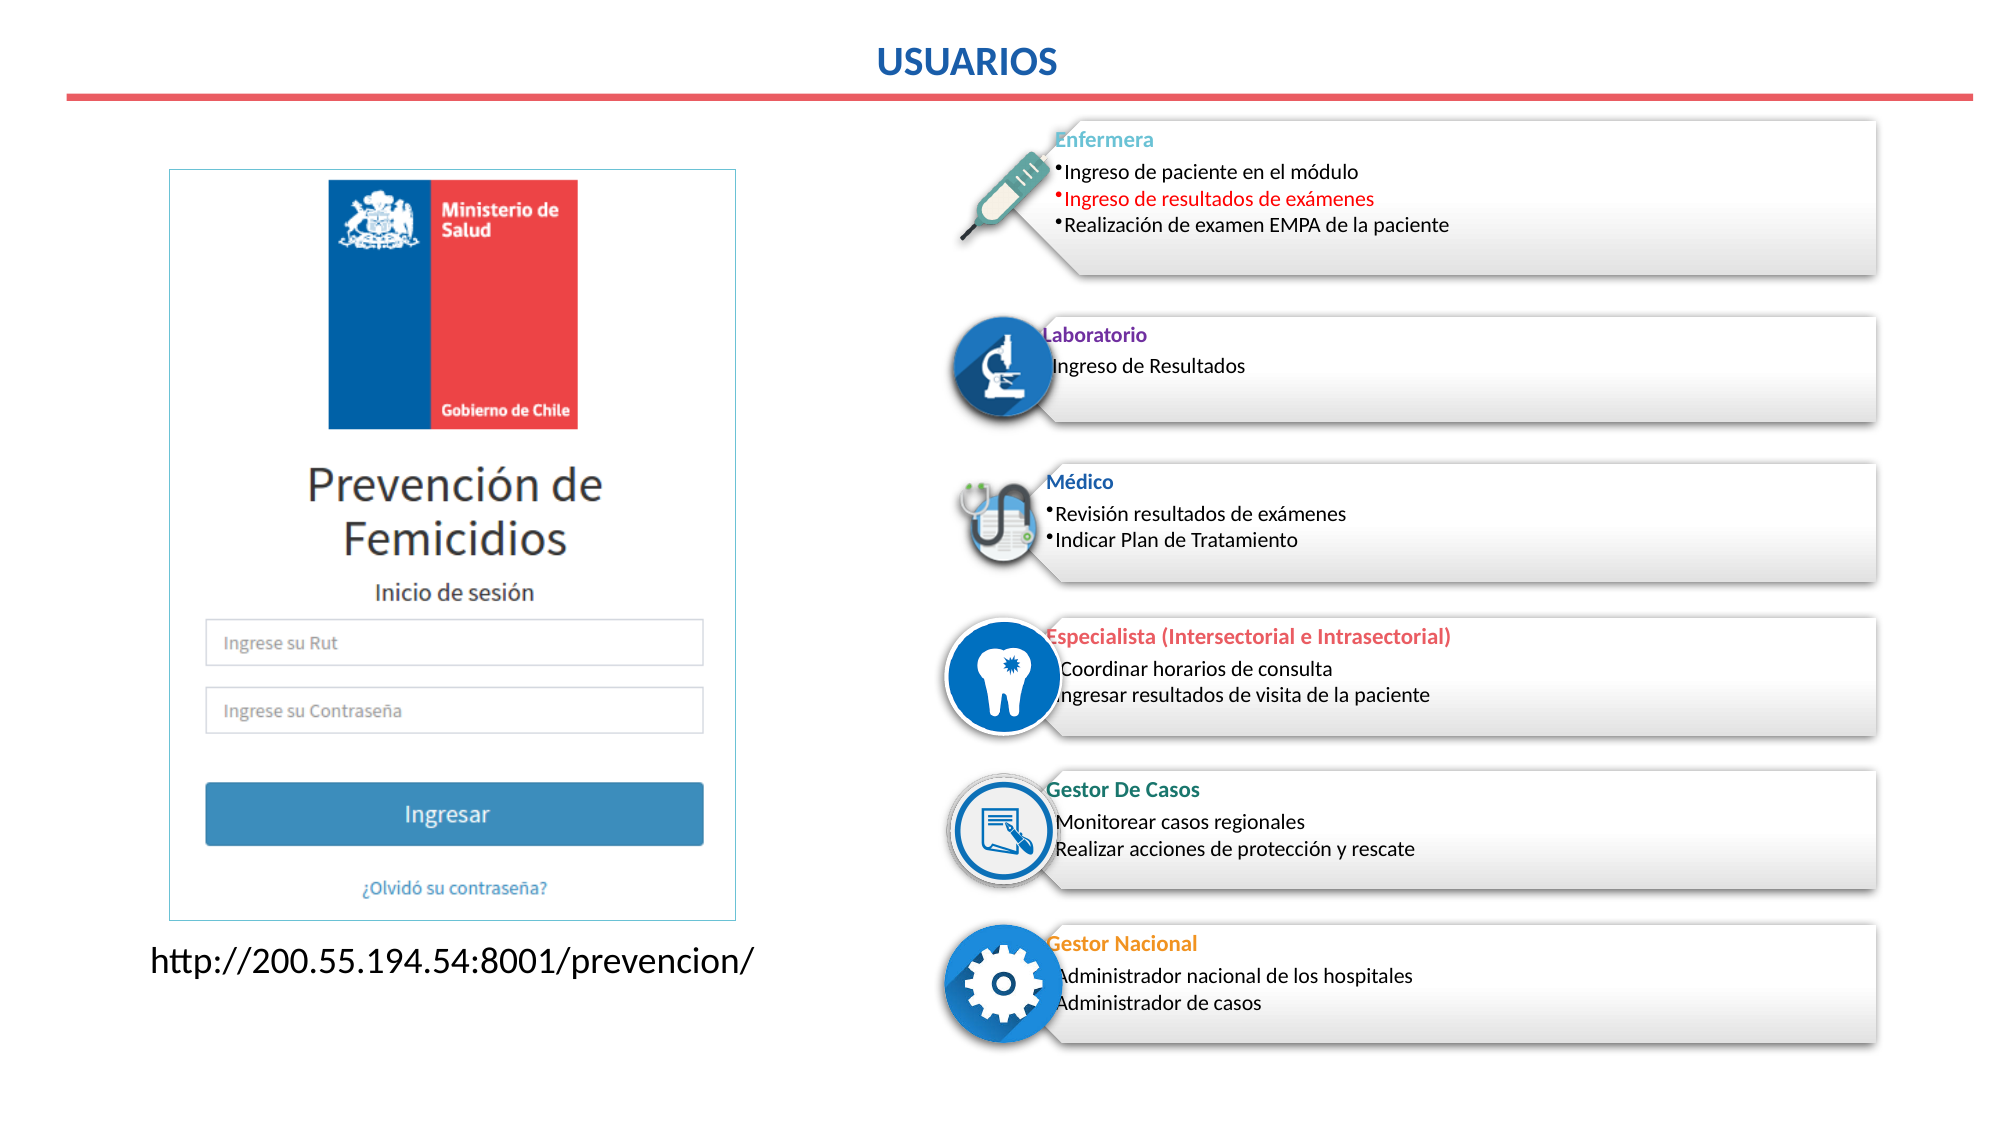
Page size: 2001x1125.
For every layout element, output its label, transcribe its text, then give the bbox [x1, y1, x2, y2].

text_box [754, 120, 2000, 1044]
text_box USUARIOS [861, 25, 1073, 91]
text_box http://200.55.194.54:8001/prevencion/ [135, 928, 754, 989]
picture [169, 169, 736, 921]
text_box [66, 93, 1974, 102]
